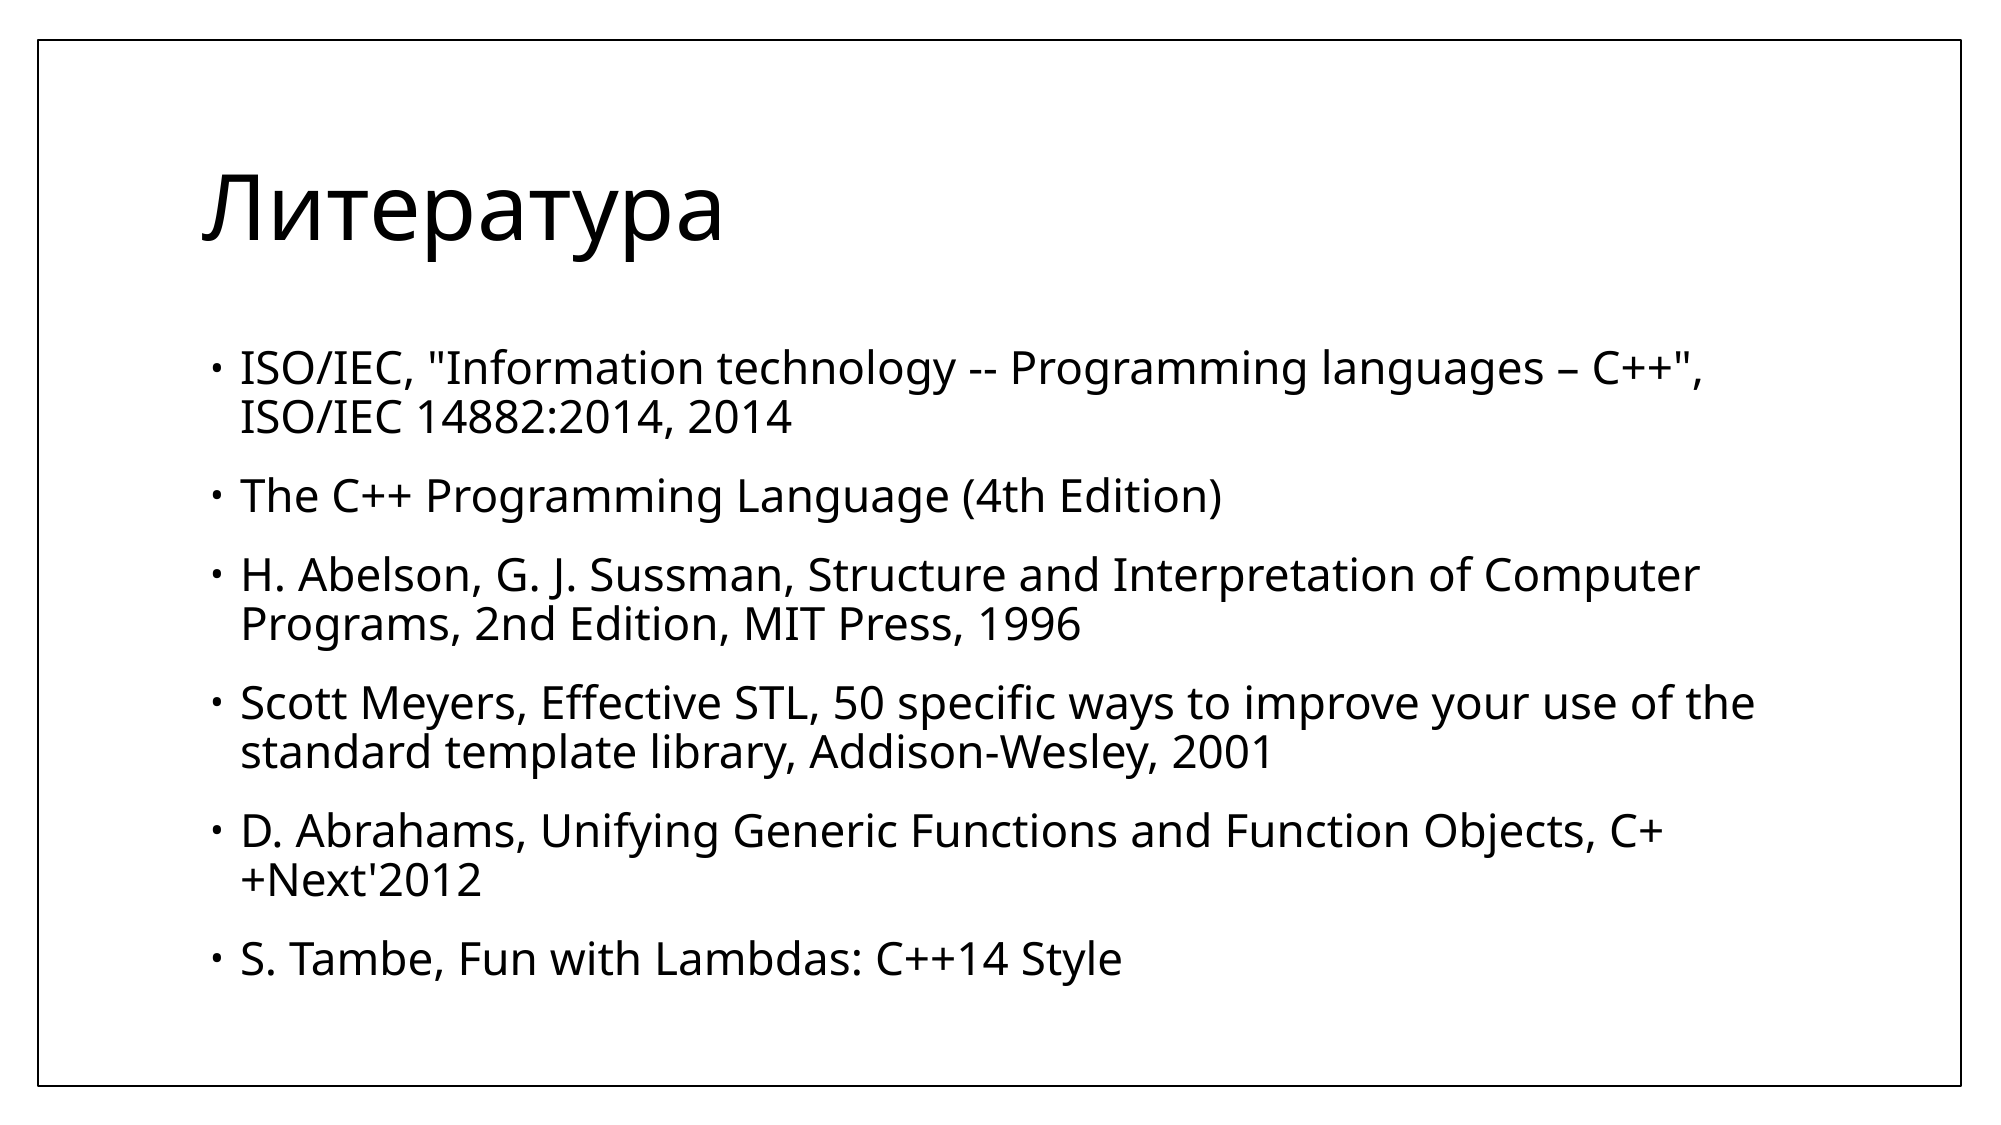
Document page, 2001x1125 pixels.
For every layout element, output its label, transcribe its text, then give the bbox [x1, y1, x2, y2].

title Литература [187, 99, 1808, 323]
list ISO/IEC, "Information technology -- Programming languages – C++", ISO/IEC 14882:2014, 2014 The C++ Programming Language (4th Edition) H. Abelson, G. J. Sussman, Structure and Interpretation of Computer Programs, 2nd Edition, MIT Press, 1996 Scott Meyers, Effective STL, 50 specific ways to improve your use of the standard template library, Addison-Wesley, 2001 D. Abrahams, Unifying Generic Functions and Function Objects, C++Next'2012 S. Tambe, Fun with Lambdas: C++14 Style [187, 337, 1808, 1000]
